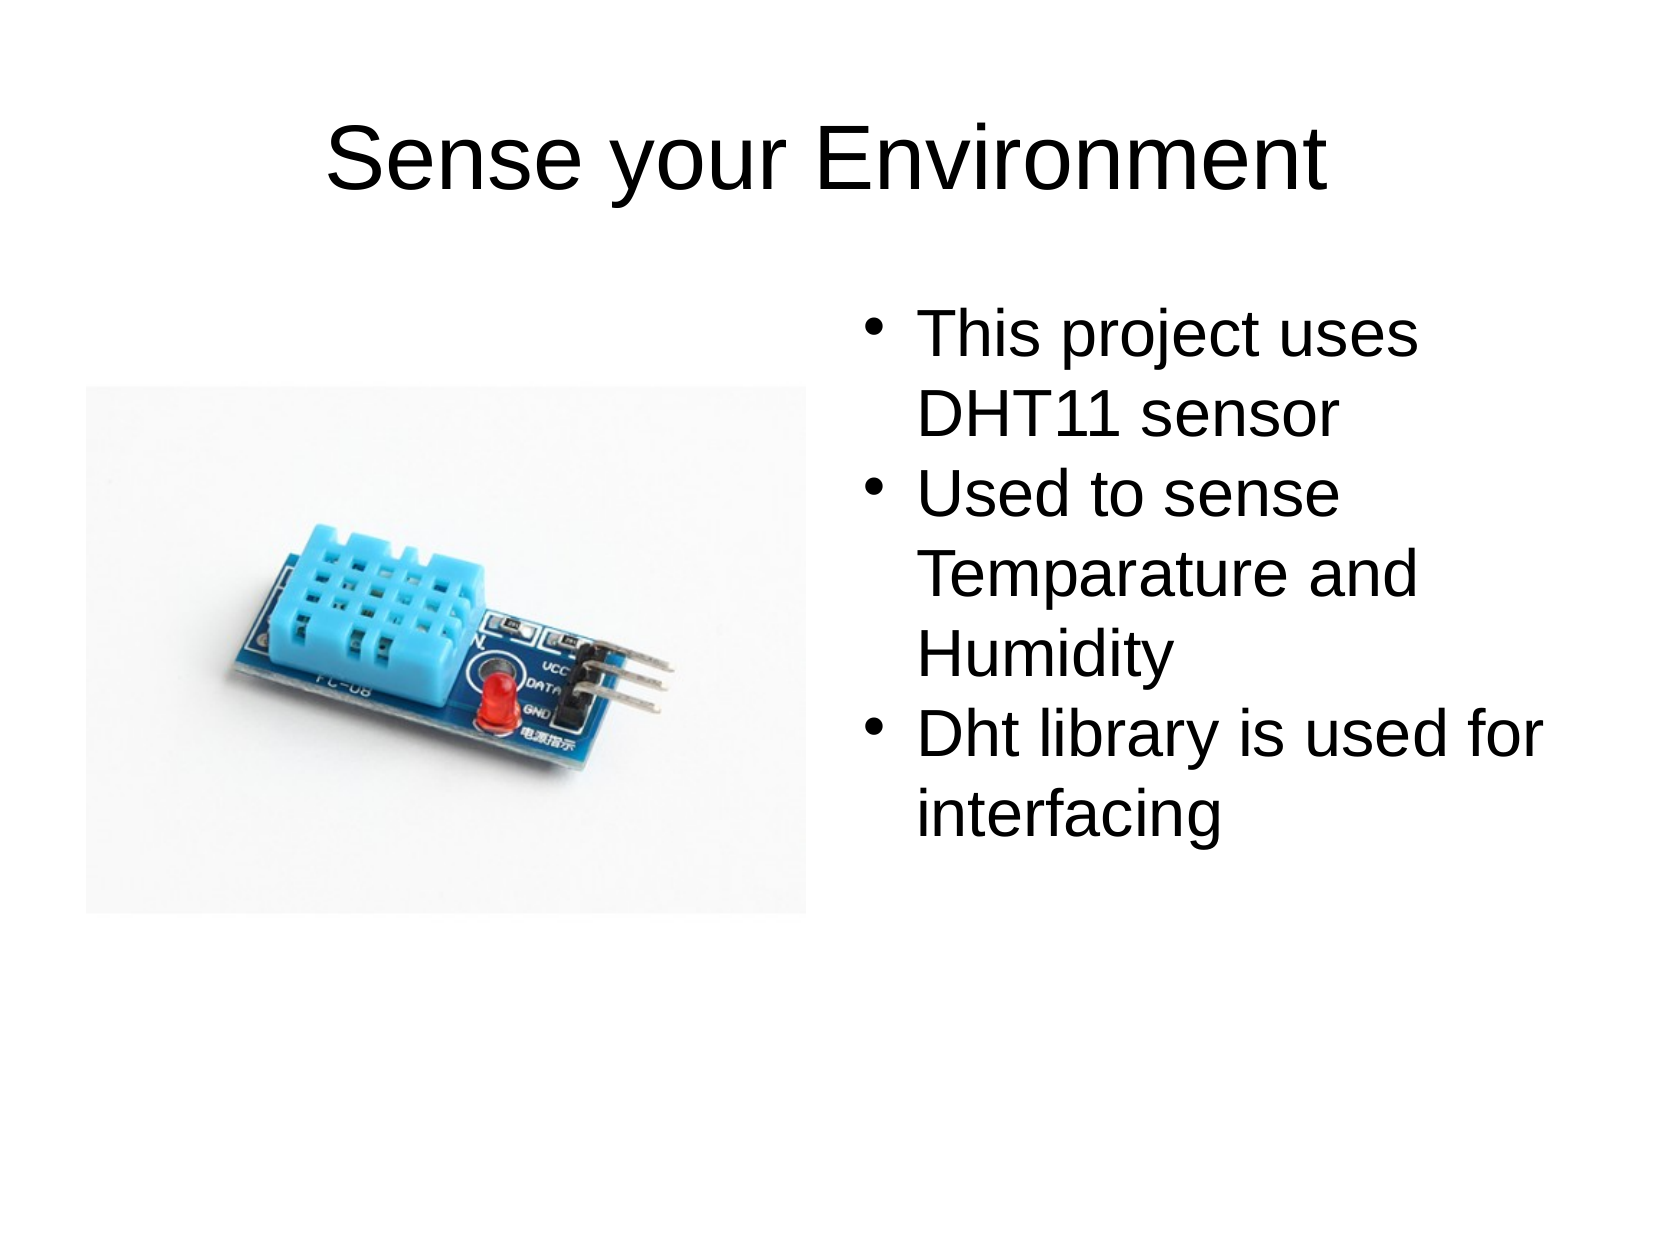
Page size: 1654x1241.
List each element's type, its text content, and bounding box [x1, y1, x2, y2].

text_box Sense your Environment [82, 49, 1571, 257]
text_box This project uses DHT11 sensor Used to sense Temparature and Humidity Dht library is used for interfacing [845, 290, 1572, 1010]
picture [85, 289, 806, 1010]
